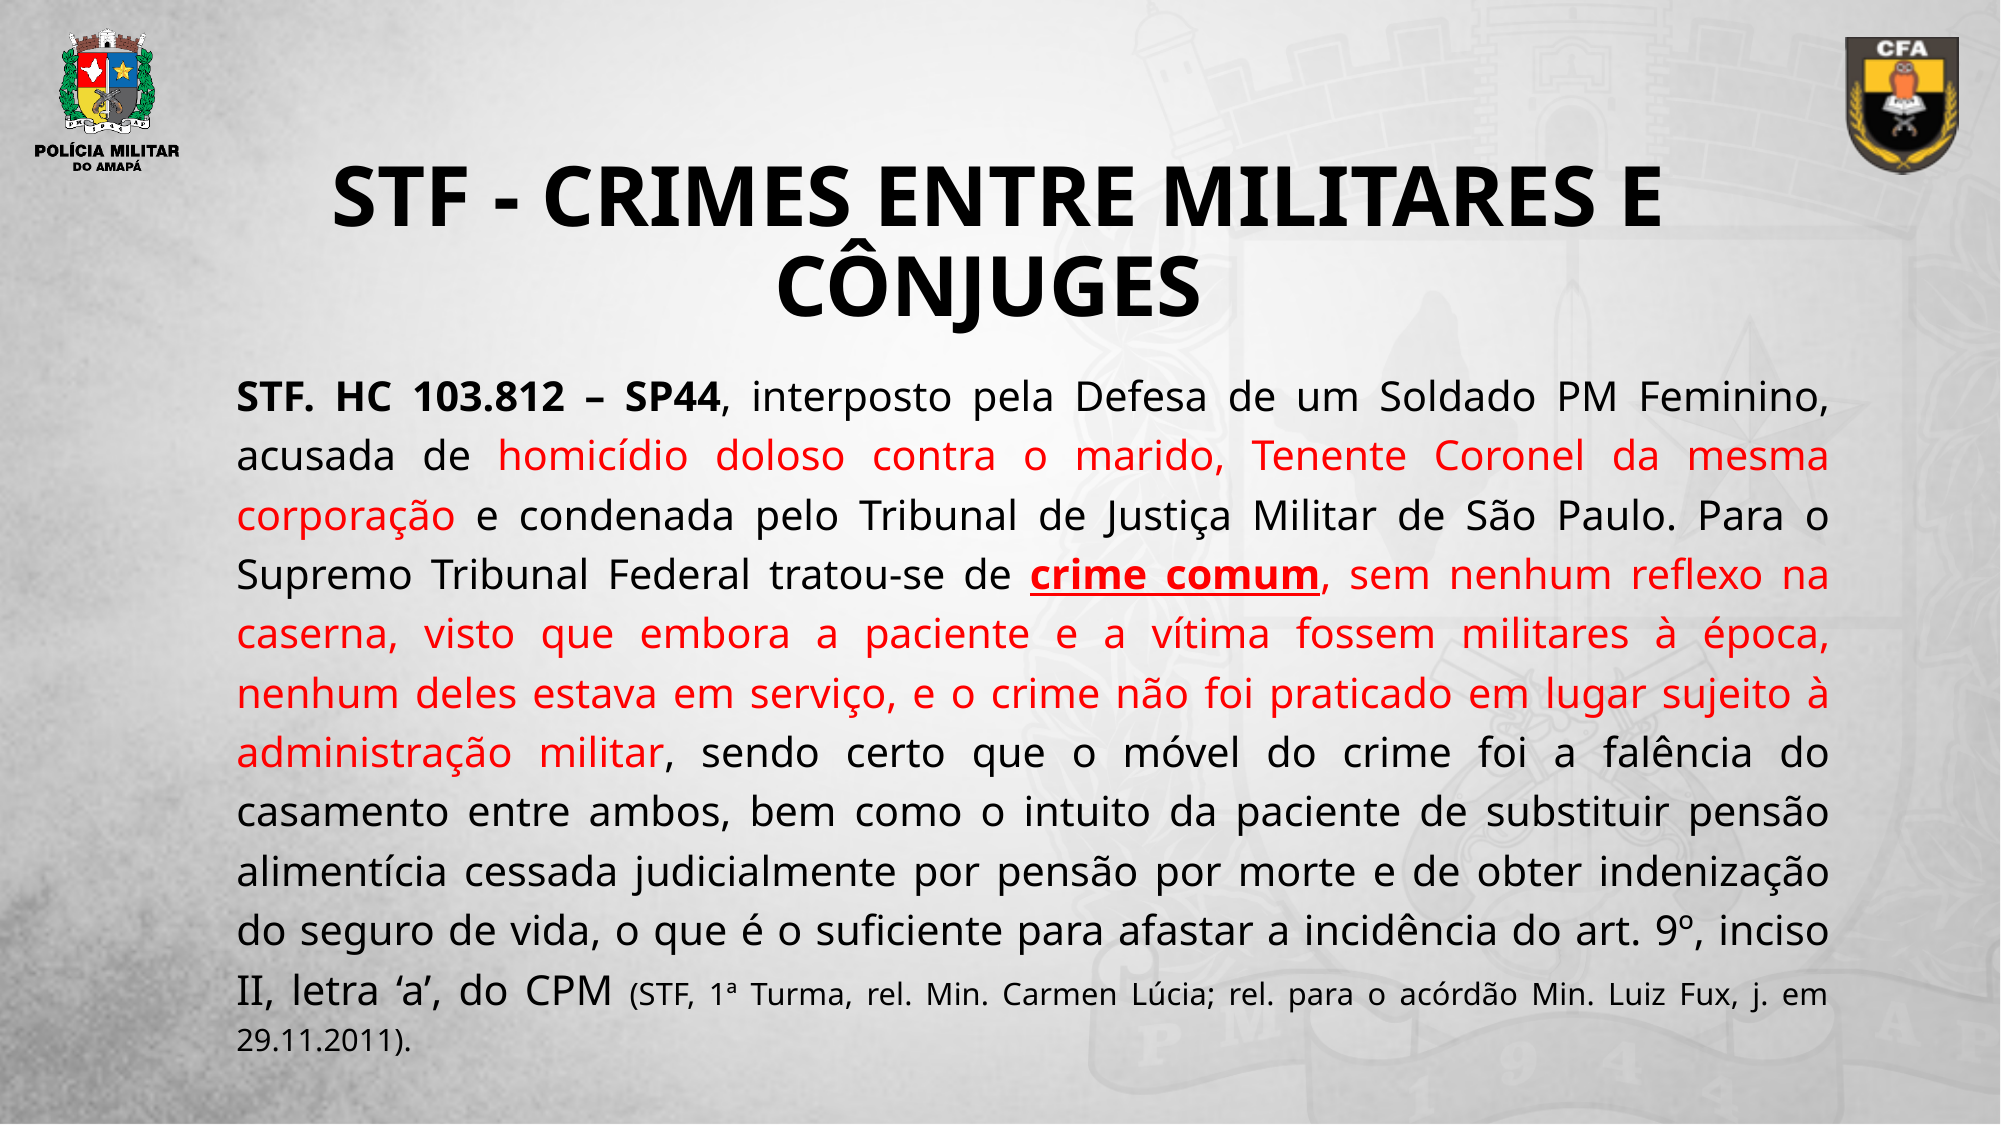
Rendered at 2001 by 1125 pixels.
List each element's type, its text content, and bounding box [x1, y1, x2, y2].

list STF. HC 103.812 – SP44, interposto pela Defesa de um Soldado PM Feminino, acusada de homicídio doloso contra o marido, Tenente Coronel da mesma corporação e condenada pelo Tribunal de Justiça Militar de São Paulo. Para o Supremo Tribunal Federal tratou-se de crime comum, sem nenhum reflexo na caserna, visto que embora a paciente e a vítima fossem militares à época, nenhum deles estava em serviço, e o crime não foi praticado em lugar sujeito à administração militar, sendo certo que o móvel do crime foi a falência do casamento entre ambos, bem como o intuito da paciente de substituir pensão alimentícia cessada judicialmente por pensão por morte e de obter indenização do seguro de vida, o que é o suficiente para afastar a incidência do art. 9º, inciso II, letra ‘a’, do CPM (STF, 1ª Turma, rel. Min. Carmen Lúcia; rel. para o acórdão Min. Luiz Fux, j. em 29.11.2011). [146, 352, 1846, 1068]
picture [0, 0, 2001, 1125]
title Stf - CRIMES ENTRE MILITARES E CÔNJUGES [149, 135, 1849, 353]
